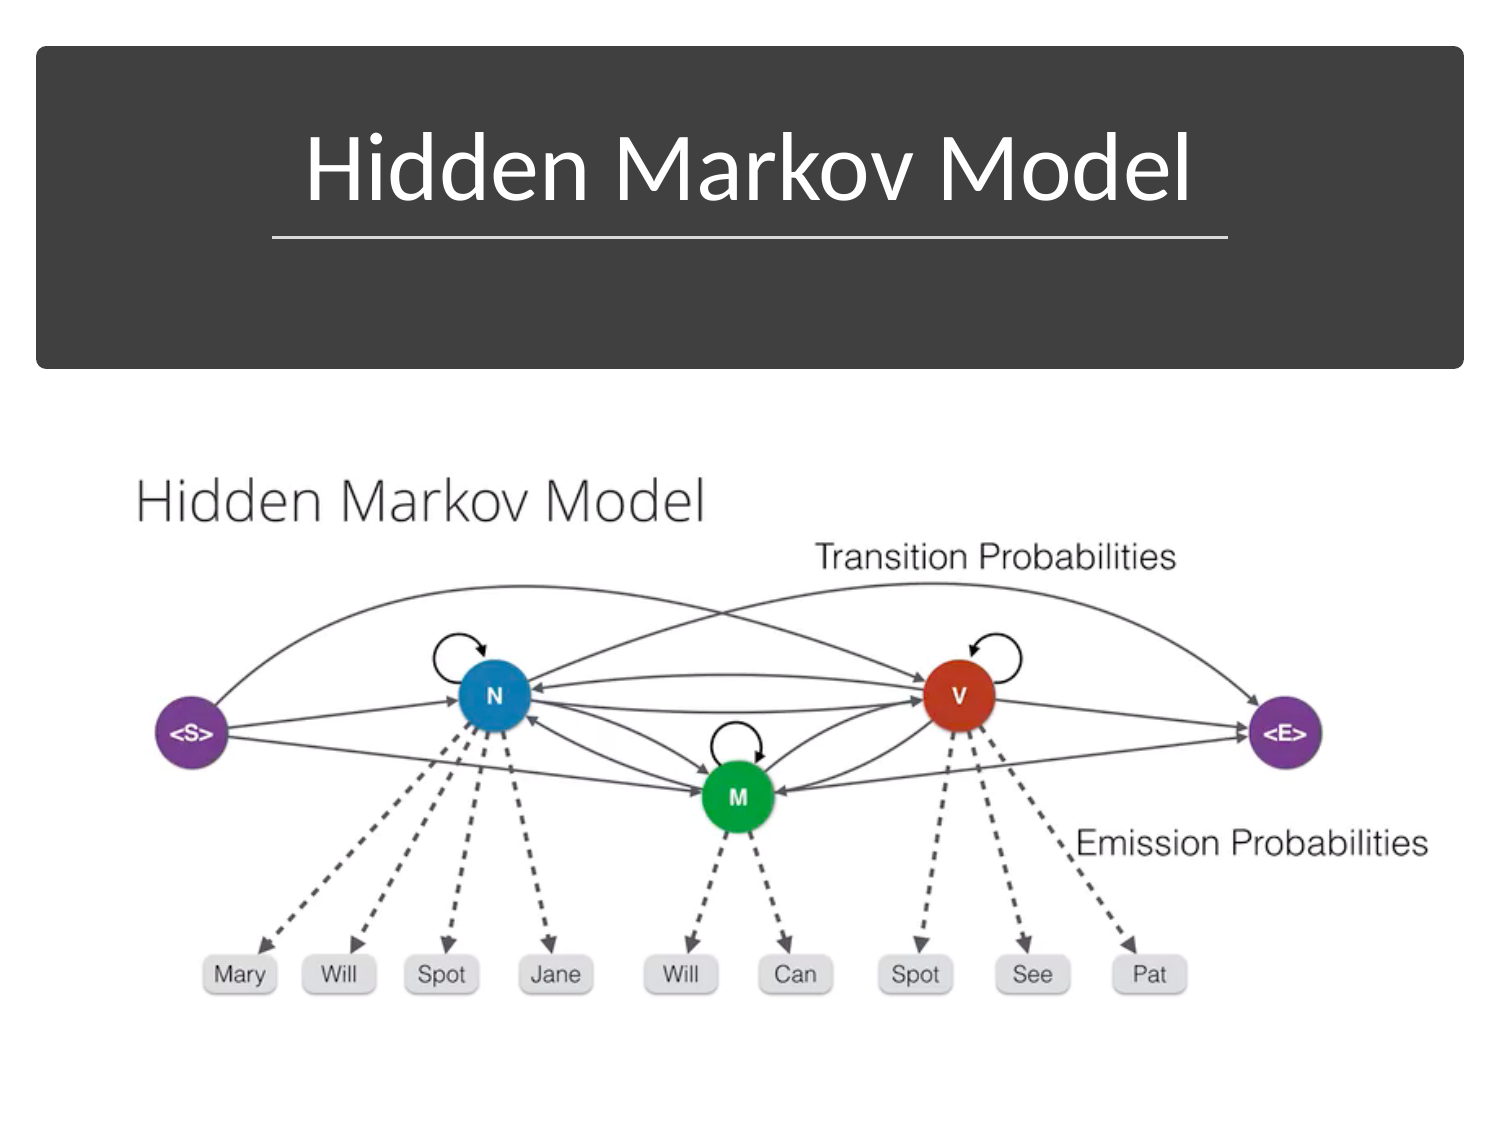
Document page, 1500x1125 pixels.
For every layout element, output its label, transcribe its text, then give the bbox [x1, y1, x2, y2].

text_box [44, 54, 1456, 361]
title Hidden Markov Model [64, 76, 1436, 230]
picture [59, 411, 1434, 1068]
